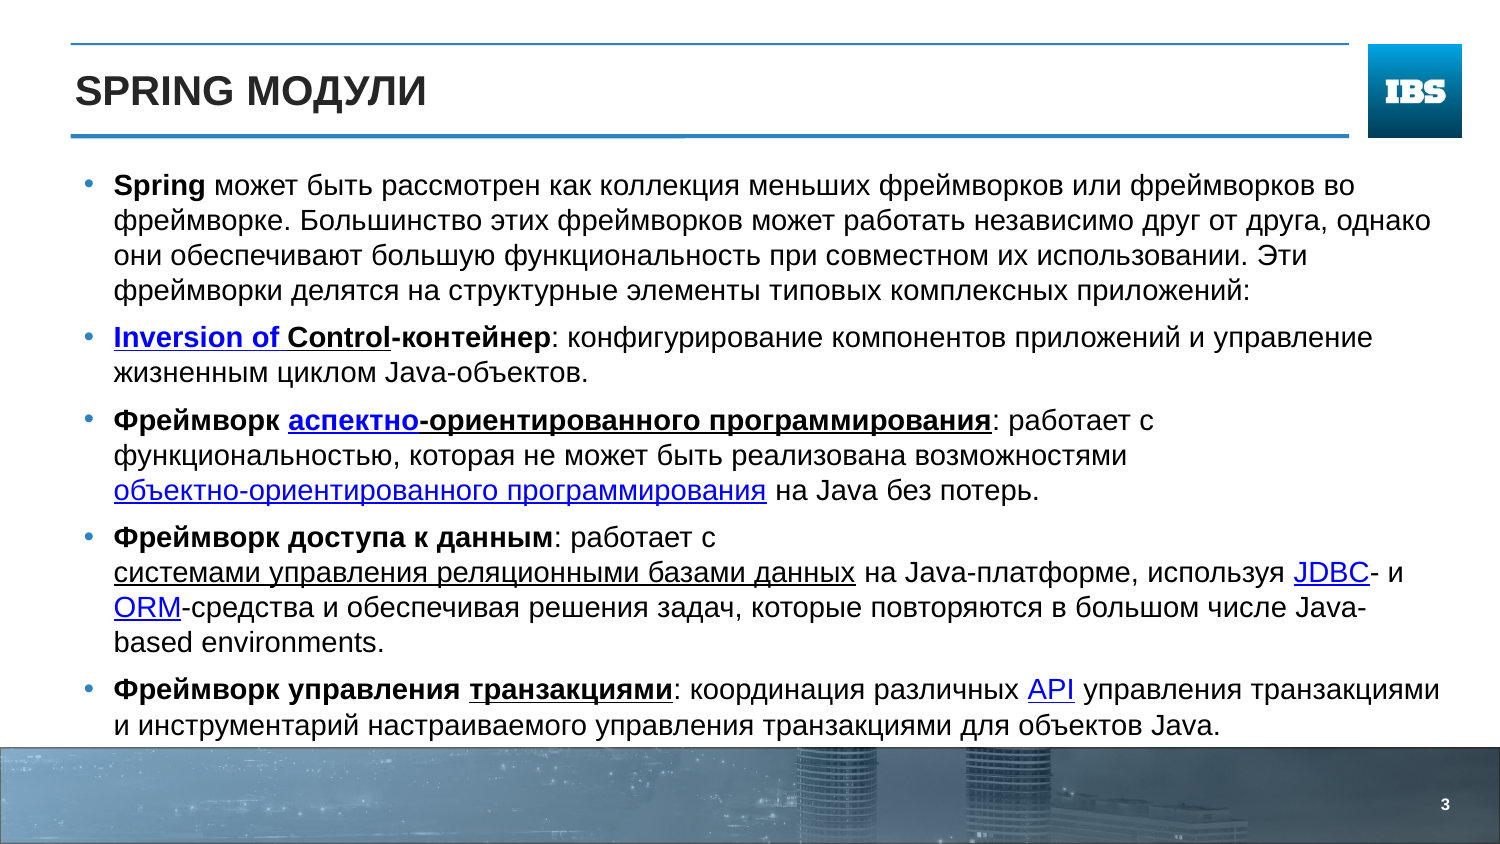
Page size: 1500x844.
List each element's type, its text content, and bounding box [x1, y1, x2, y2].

picture [0, 747, 1500, 844]
list Spring может быть рассмотрен как коллекция меньших фреймворков или фреймворков во фреймворке. Большинство этих фреймворков может работать независимо друг от друга, однако они обеспечивают большую функциональность при совместном их использовании. Эти фреймворки делятся на структурные элементы типовых комплексных приложений: Inversion of Control-контейнер: конфигурирование компонентов приложений и управление жизненным циклом Java-объектов. Фреймворк аспектно-ориентированного программирования: работает с функциональностью, которая не может быть реализована возможностями объектно-ориентированного программирования на Java без потерь. Фреймворк доступа к данным: работает с системами управления реляционными базами данных на Java-платформе, используя JDBC- и ORM-средства и обеспечивая решения задач, которые повторяются в большом числе Java-based environments. Фреймворк управления транзакциями: координация различных API управления транзакциями и инструментарий настраиваемого управления транзакциями для объектов Java. [69, 158, 1460, 712]
title Spring модули [69, 48, 1350, 130]
picture [1386, 80, 1446, 103]
